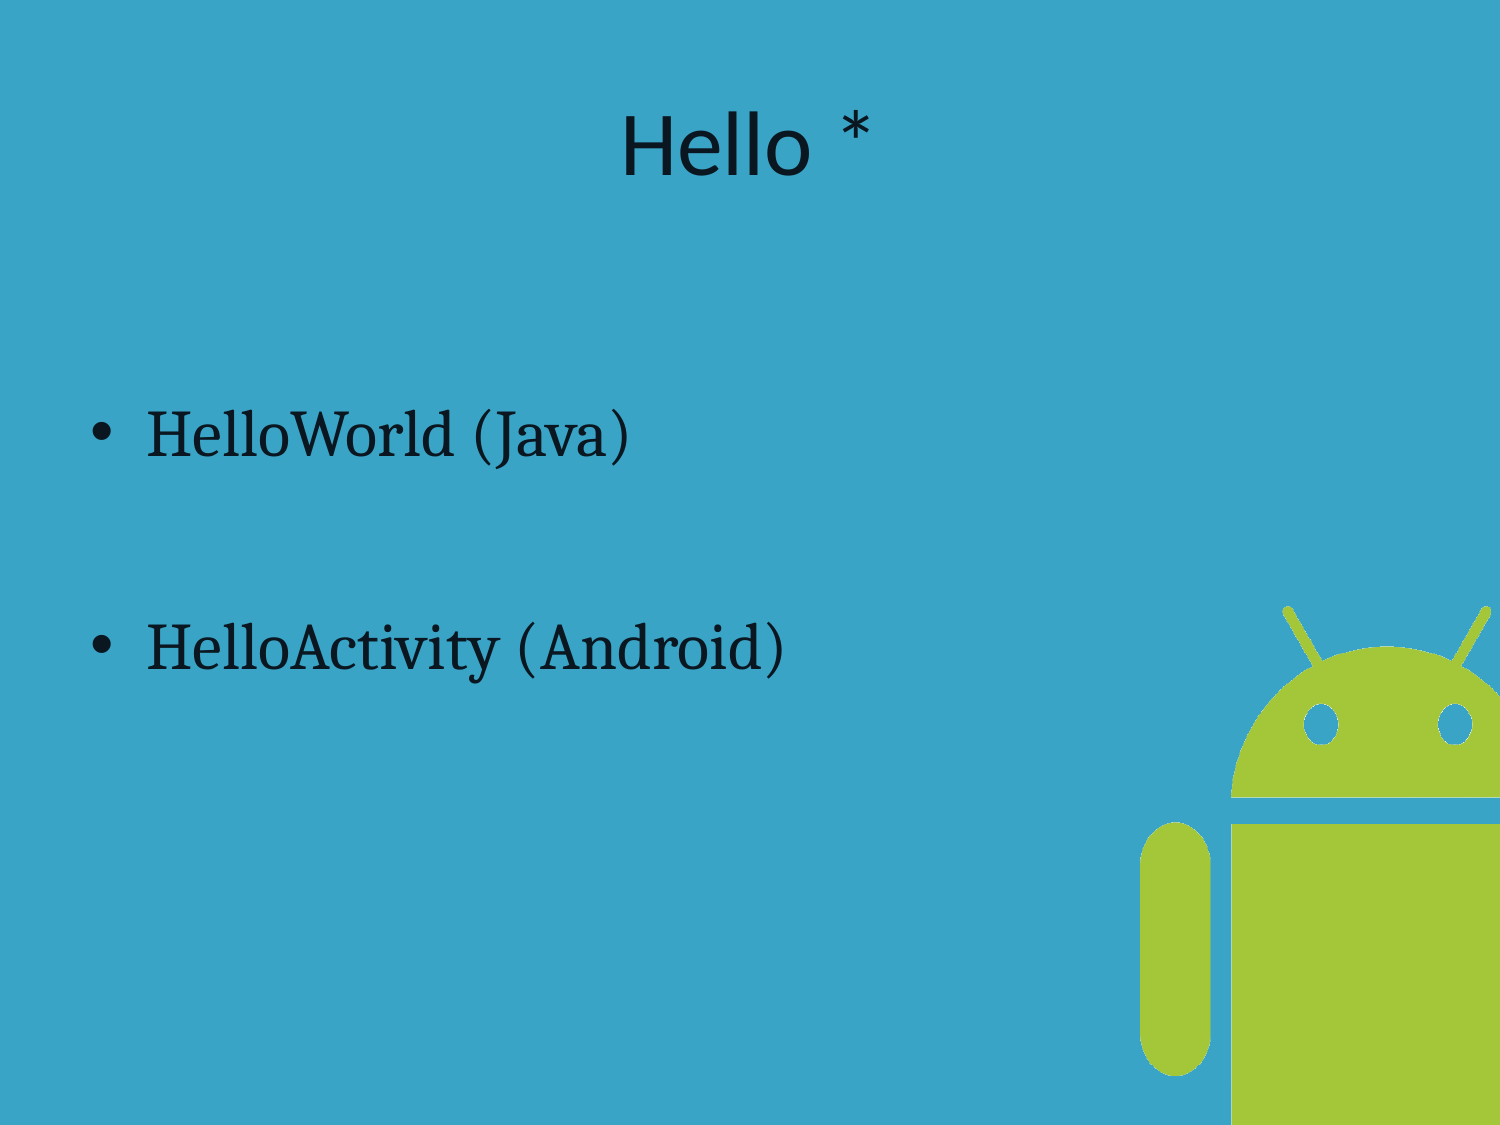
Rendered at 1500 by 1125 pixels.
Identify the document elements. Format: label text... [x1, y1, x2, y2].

picture [0, 0, 1500, 1125]
list HelloWorld (Java) HelloActivity (Android) [75, 262, 1425, 1005]
title Hello * [75, 45, 1425, 233]
